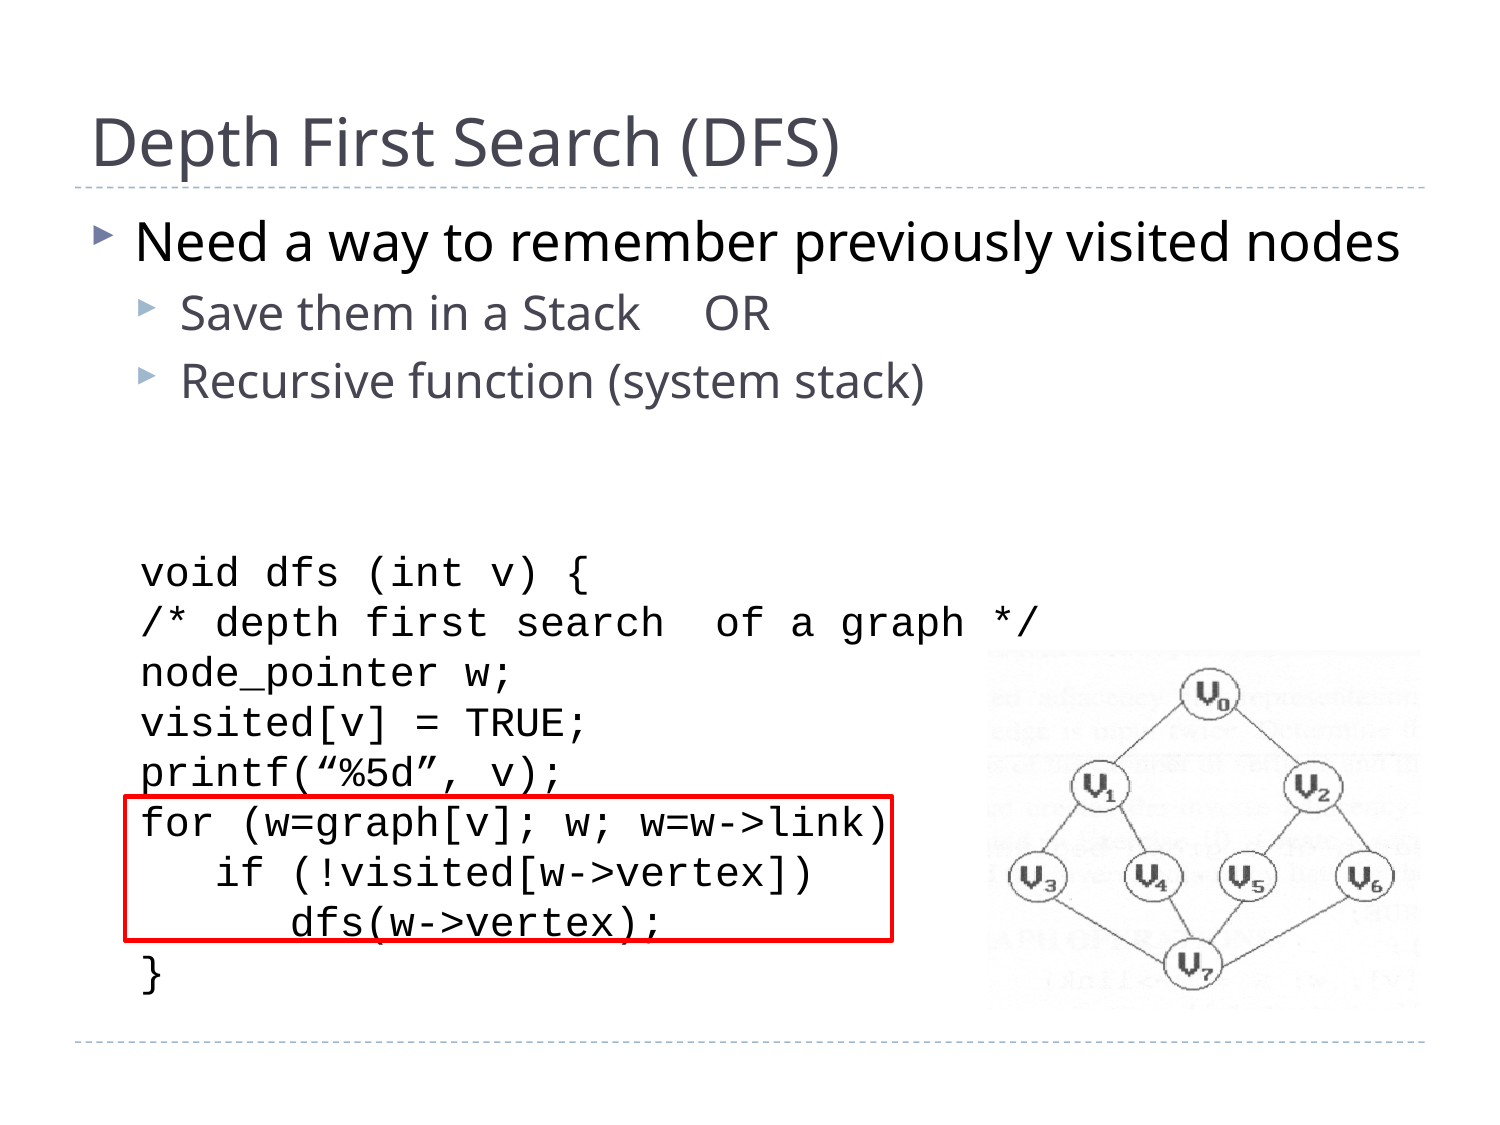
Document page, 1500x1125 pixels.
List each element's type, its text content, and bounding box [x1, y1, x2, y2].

title Depth First Search (DFS) [75, 24, 1425, 188]
list Need a way to remember previously visited nodes Save them in a Stack OR Recursive function (system stack) [75, 200, 1425, 1010]
text_box void dfs (int v) { /* depth first search of a graph */ node_pointer w; visited[v] = TRUE; printf(“%5d”, v); for (w=graph[v]; w; w=w->link) if (!visited[w->vertex]) dfs(w->vertex); } [124, 537, 1325, 1053]
picture [987, 649, 1421, 1009]
text_box [123, 795, 894, 942]
